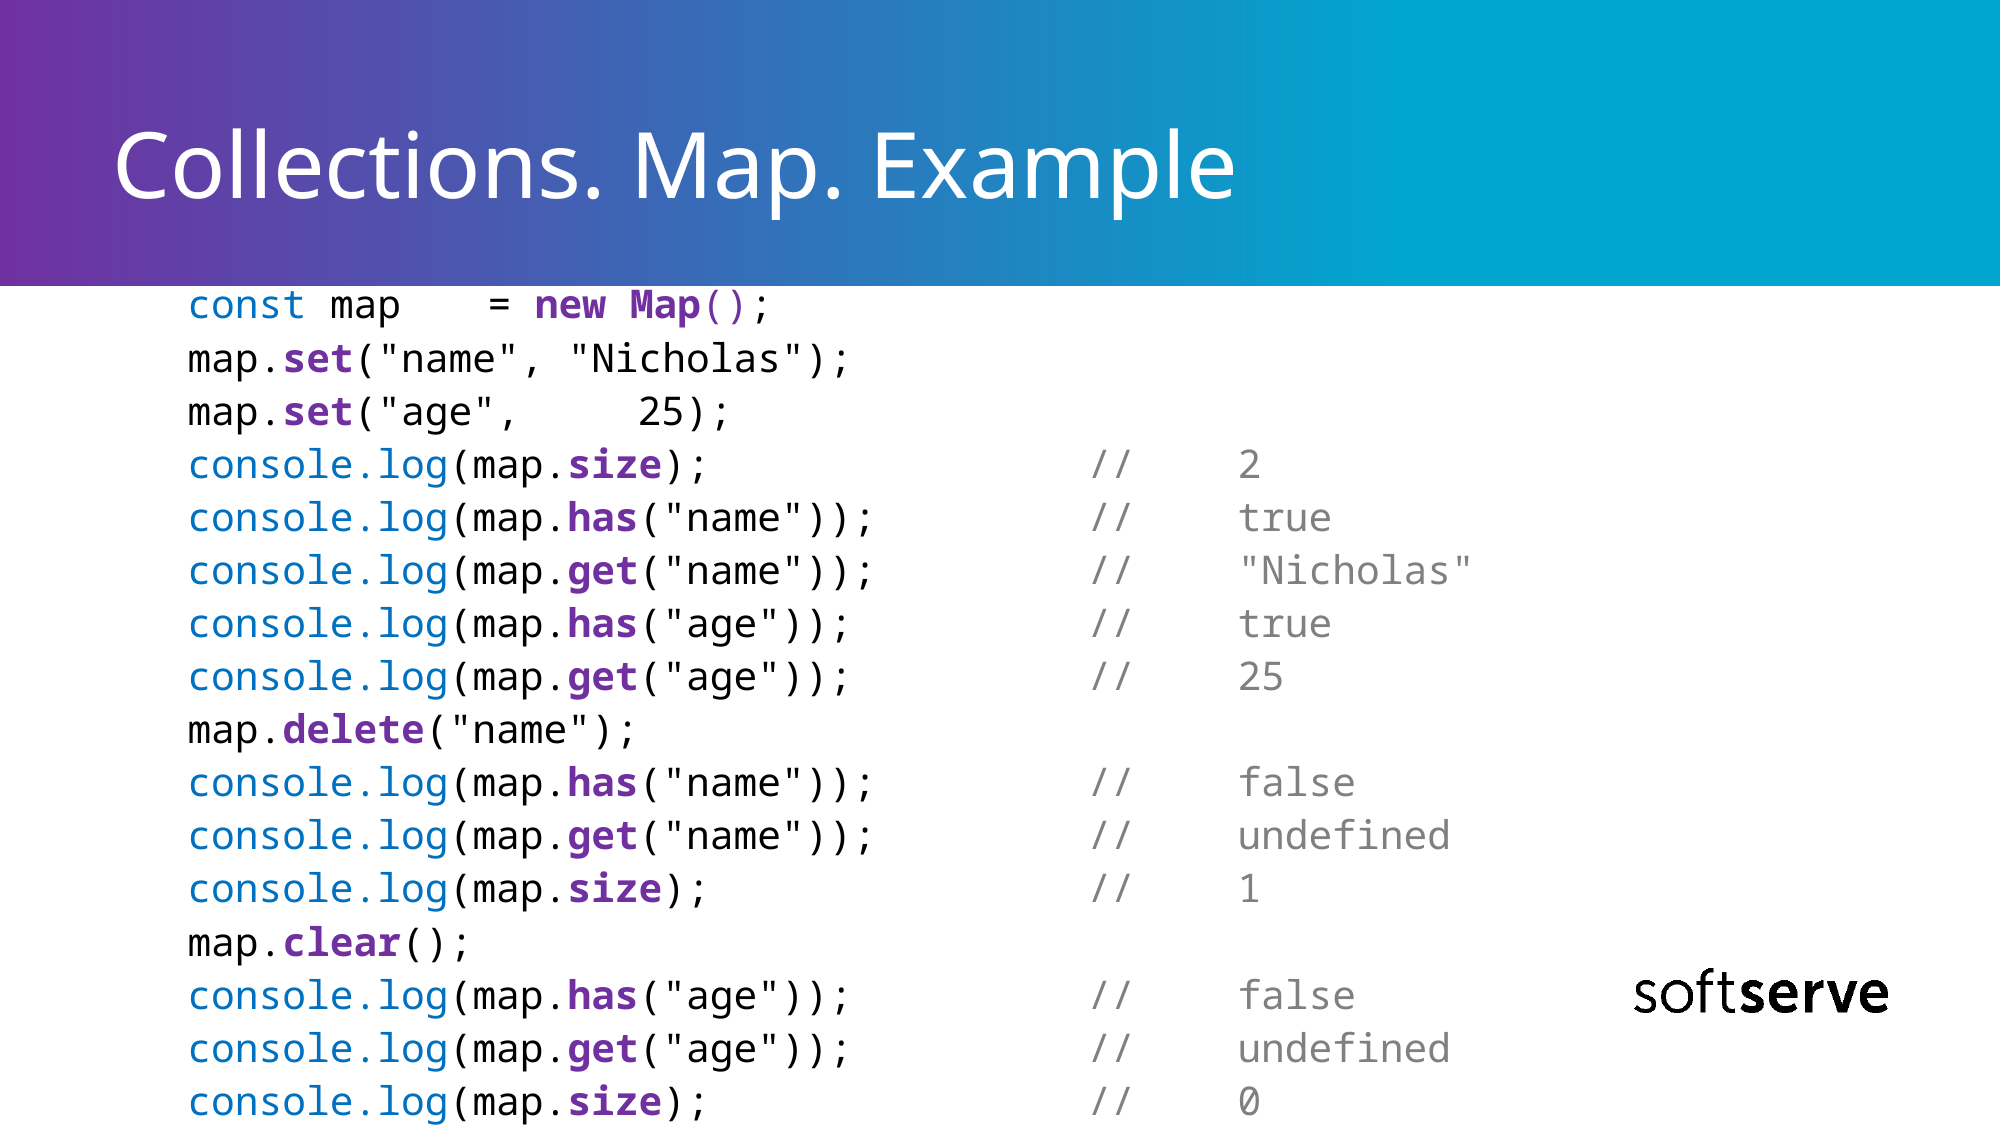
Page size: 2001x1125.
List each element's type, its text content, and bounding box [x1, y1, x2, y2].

list const map = new Map(); map.set("name", "Nicholas"); map.set("age", 25); console.log(map.size); // 2 console.log(map.has("name")); // true console.log(map.get("name")); // "Nicholas" console.log(map.has("age")); // true console.log(map.get("age")); // 25 map.delete("name"); console.log(map.has("name")); // false console.log(map.get("name")); // undefined console.log(map.size); // 1 map.clear(); console.log(map.has("age")); // false console.log(map.get("age")); // undefined console.log(map.size); // 0 [112, 277, 1888, 1125]
title Collections. Map. Example [112, 112, 1888, 225]
